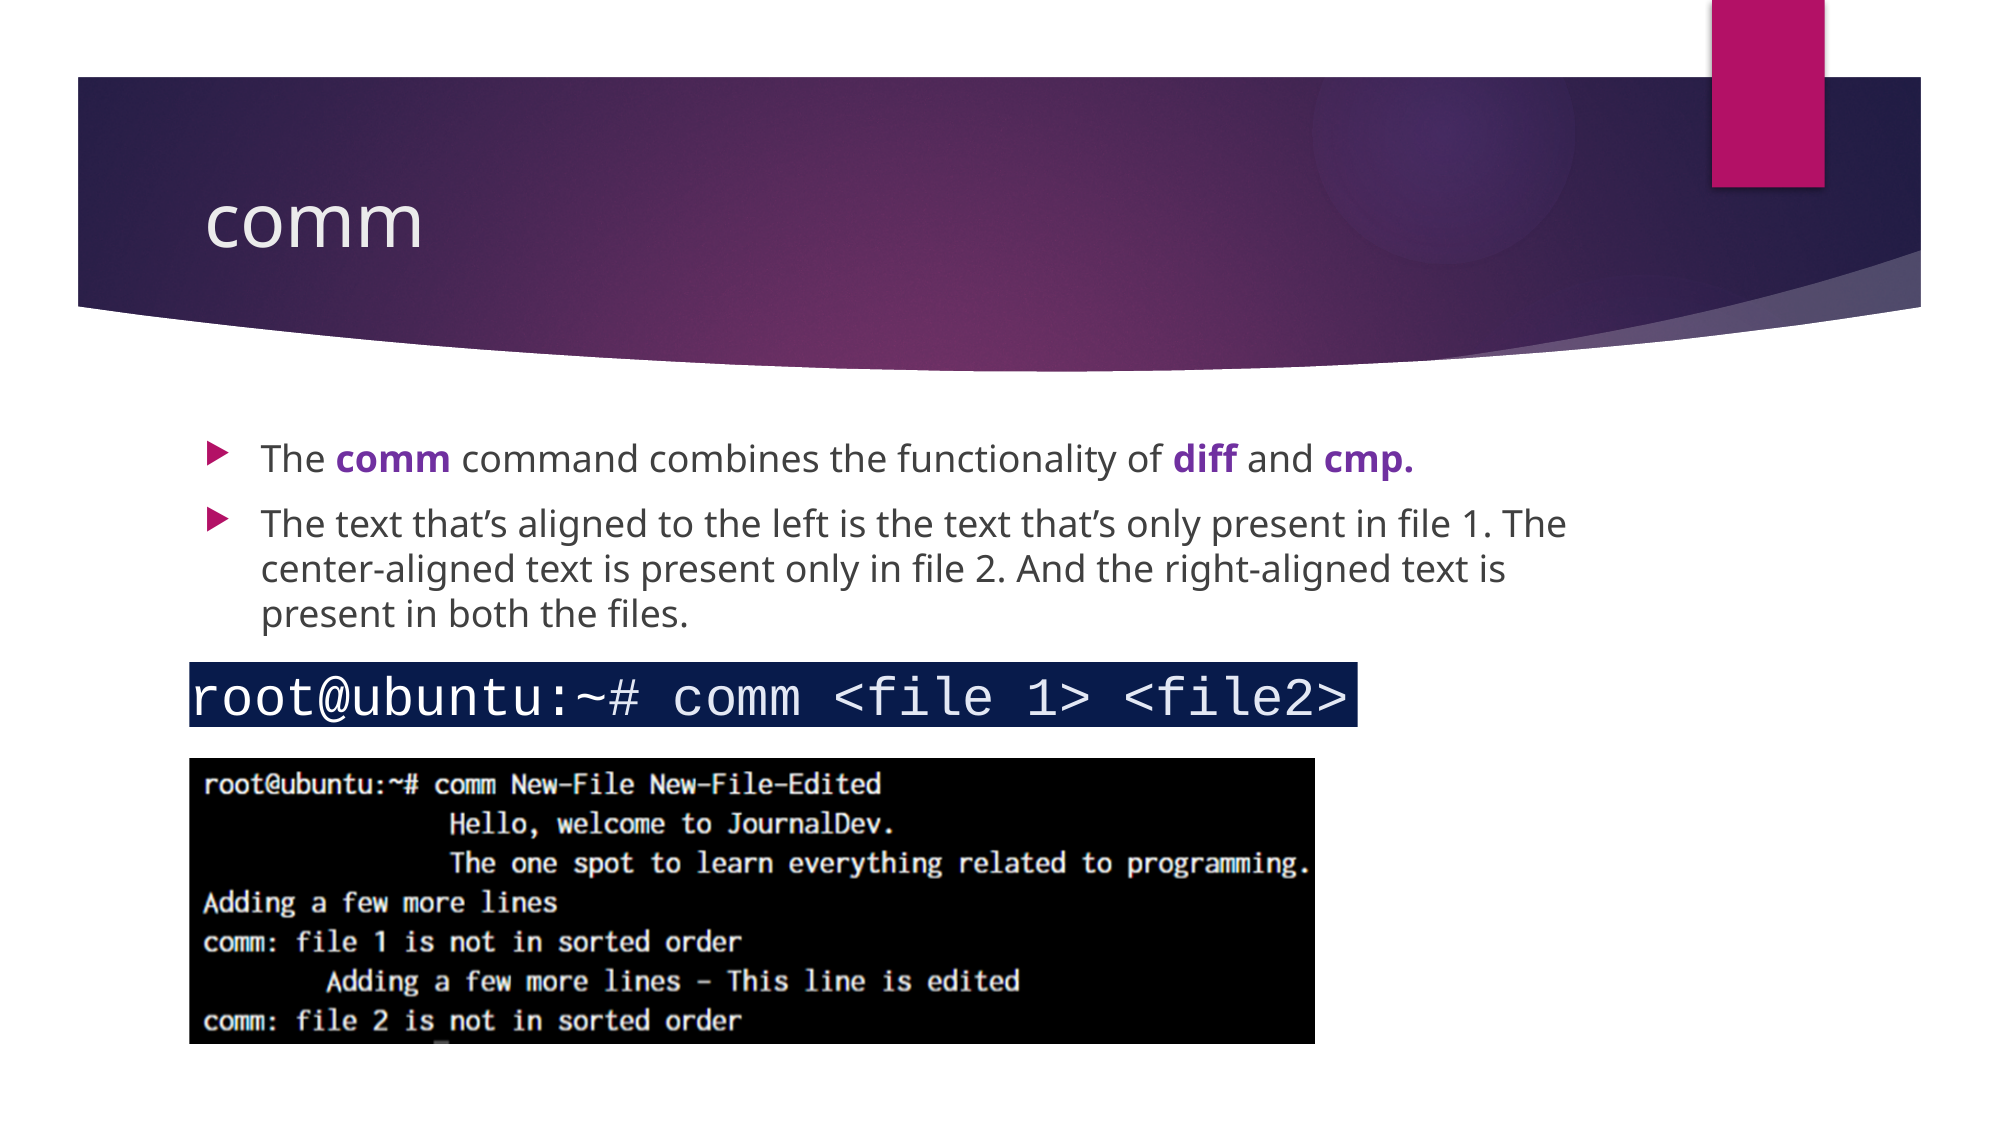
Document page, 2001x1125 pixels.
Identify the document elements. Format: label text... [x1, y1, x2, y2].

picture [189, 757, 1316, 1045]
title comm [189, 159, 1627, 276]
picture [189, 662, 1358, 727]
list The comm command combines the functionality of diff and cmp. The text that’s aligned to the left is the text that’s only present in file 1. The center-aligned text is present only in file 2. And the right-aligned text is present in both the files. [189, 427, 1638, 988]
